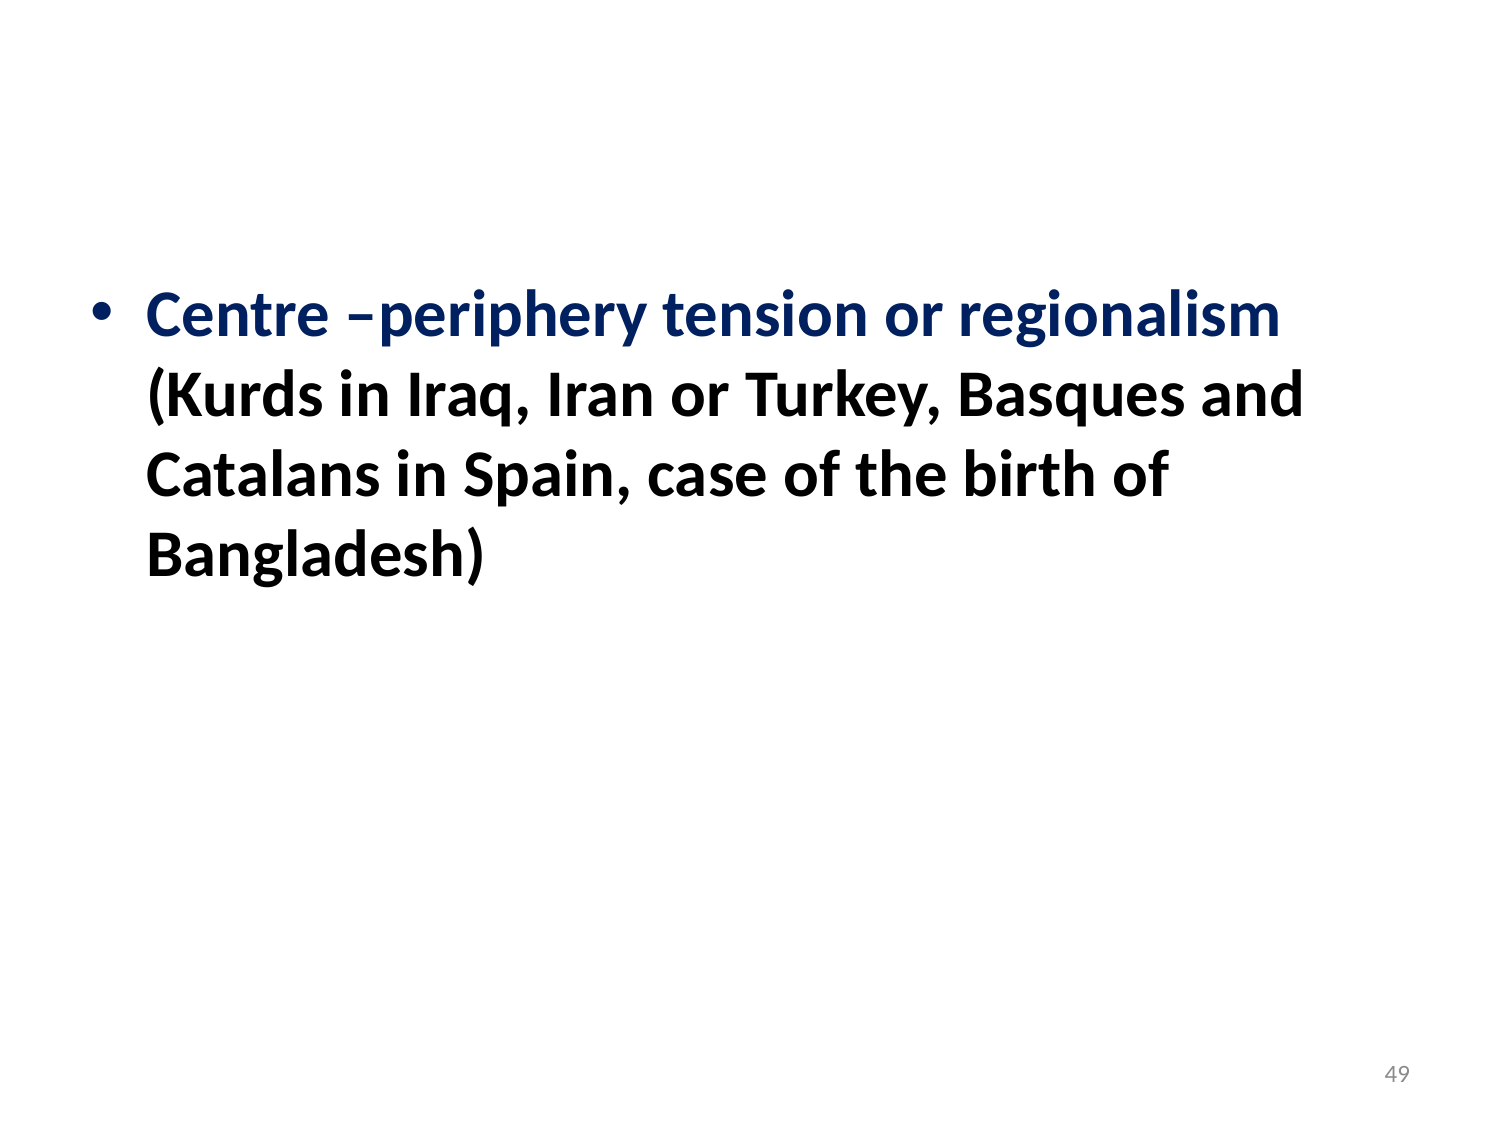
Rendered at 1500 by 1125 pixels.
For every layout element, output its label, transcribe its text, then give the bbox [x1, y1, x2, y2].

slide_number 49 [1074, 1042, 1425, 1103]
list Centre –periphery tension or regionalism (Kurds in Iraq, Iran or Turkey, Basques and Catalans in Spain, case of the birth of Bangladesh) [75, 262, 1425, 1005]
